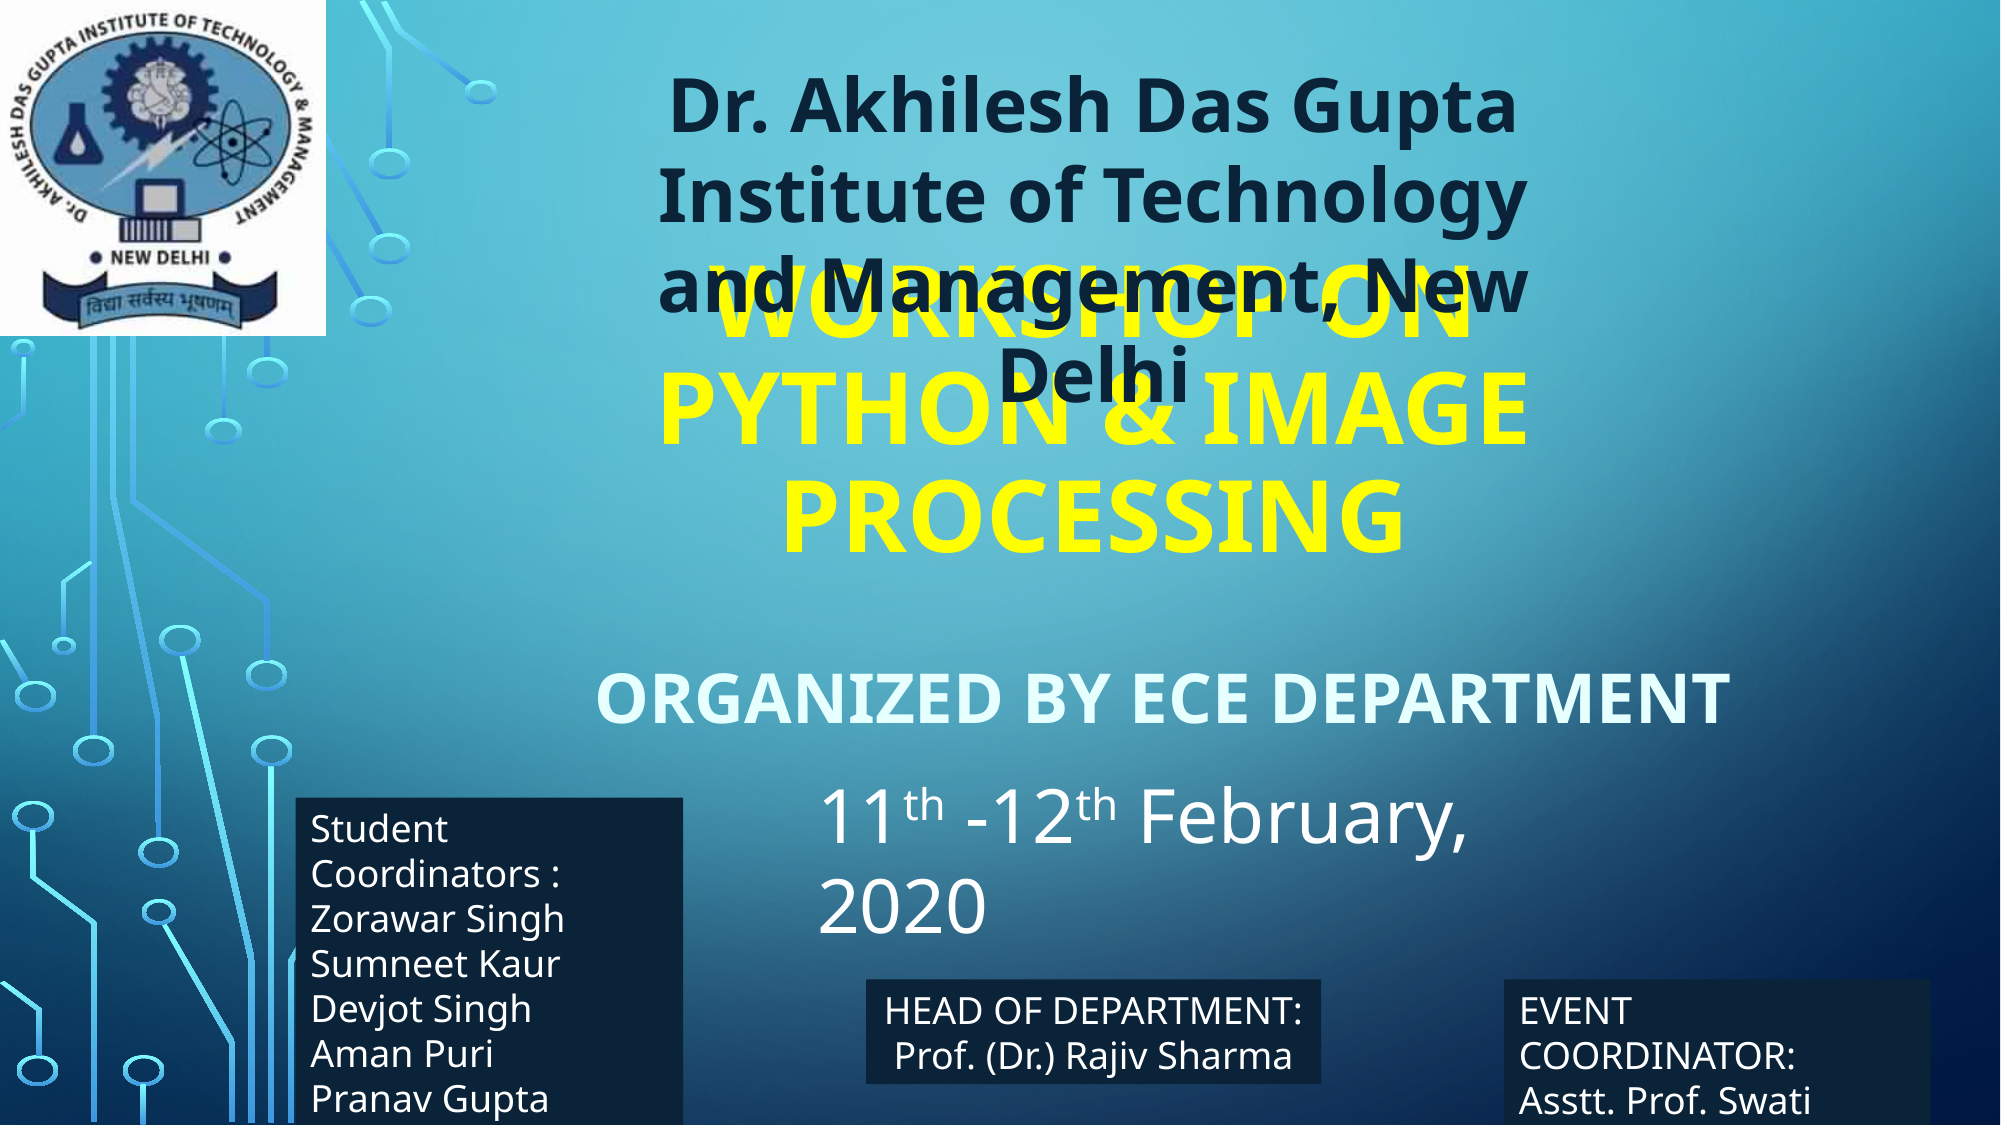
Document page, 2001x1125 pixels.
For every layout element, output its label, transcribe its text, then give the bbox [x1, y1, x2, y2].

text_box HEAD OF DEPARTMENT: Prof. (Dr.) Rajiv Sharma [866, 979, 1322, 1085]
text_box Student Coordinators : Zorawar Singh Sumneet Kaur Devjot Singh Aman Puri Pranav Gupta [295, 797, 684, 1125]
text_box 11th -12th February, 2020 [802, 760, 1628, 956]
text_box EVENT COORDINATOR: Asstt. Prof. Swati [1504, 979, 1931, 1125]
title WORKSHOP ON PYTHON & IMAGE PROCESSING [518, 199, 1669, 583]
subtitle Organized BY ECE Department [565, 630, 1748, 752]
picture [0, 0, 327, 336]
text_box Dr. Akhilesh Das Gupta Institute of Technology and Management, New Delhi [599, 49, 1588, 425]
